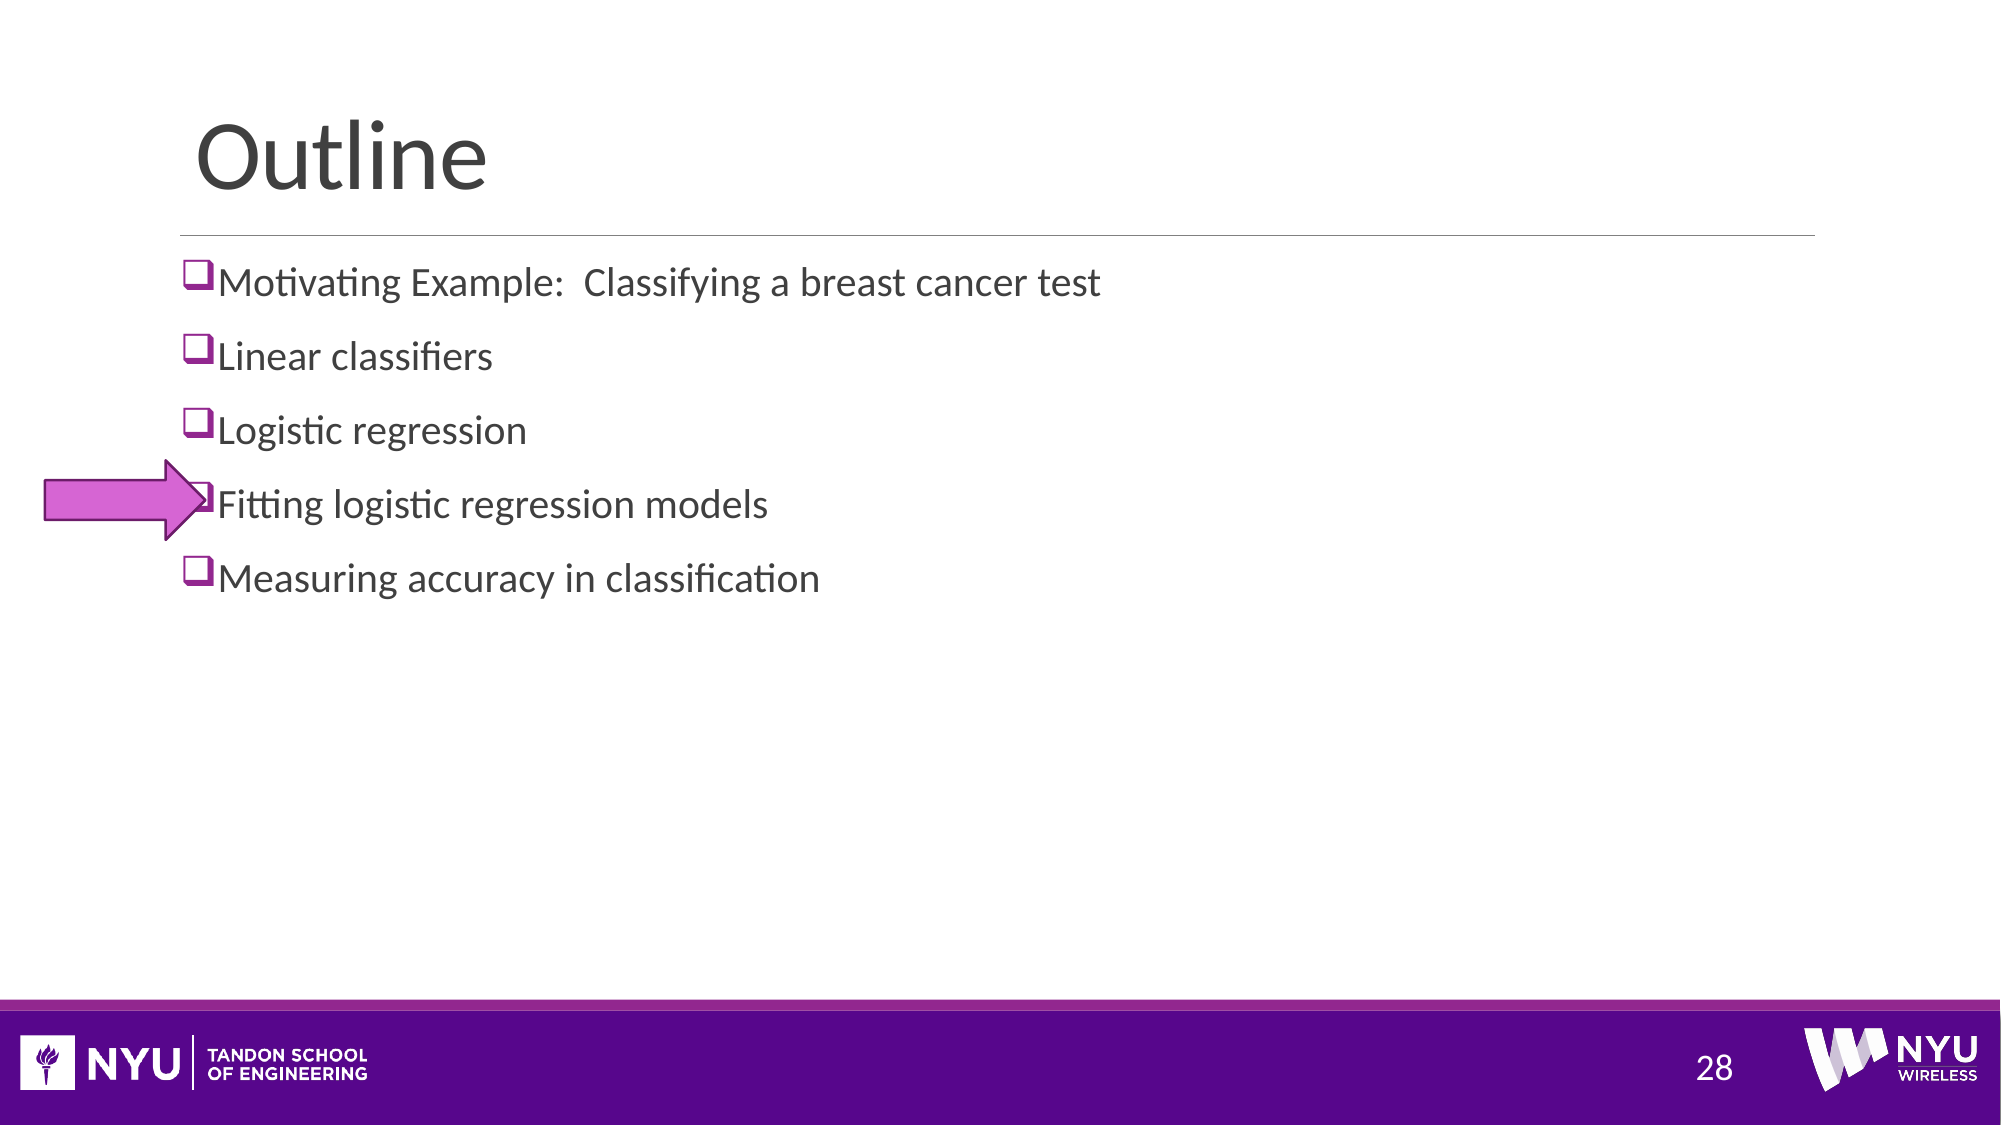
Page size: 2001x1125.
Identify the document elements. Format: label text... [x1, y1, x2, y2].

text_box [43, 459, 207, 542]
list Motivating Example: Classifying a breast cancer test Linear classifiers Logistic regression Fitting logistic regression models Measuring accuracy in classification [180, 252, 1830, 963]
title Outline [180, 47, 1830, 218]
slide_number 28 [1533, 1035, 1749, 1096]
